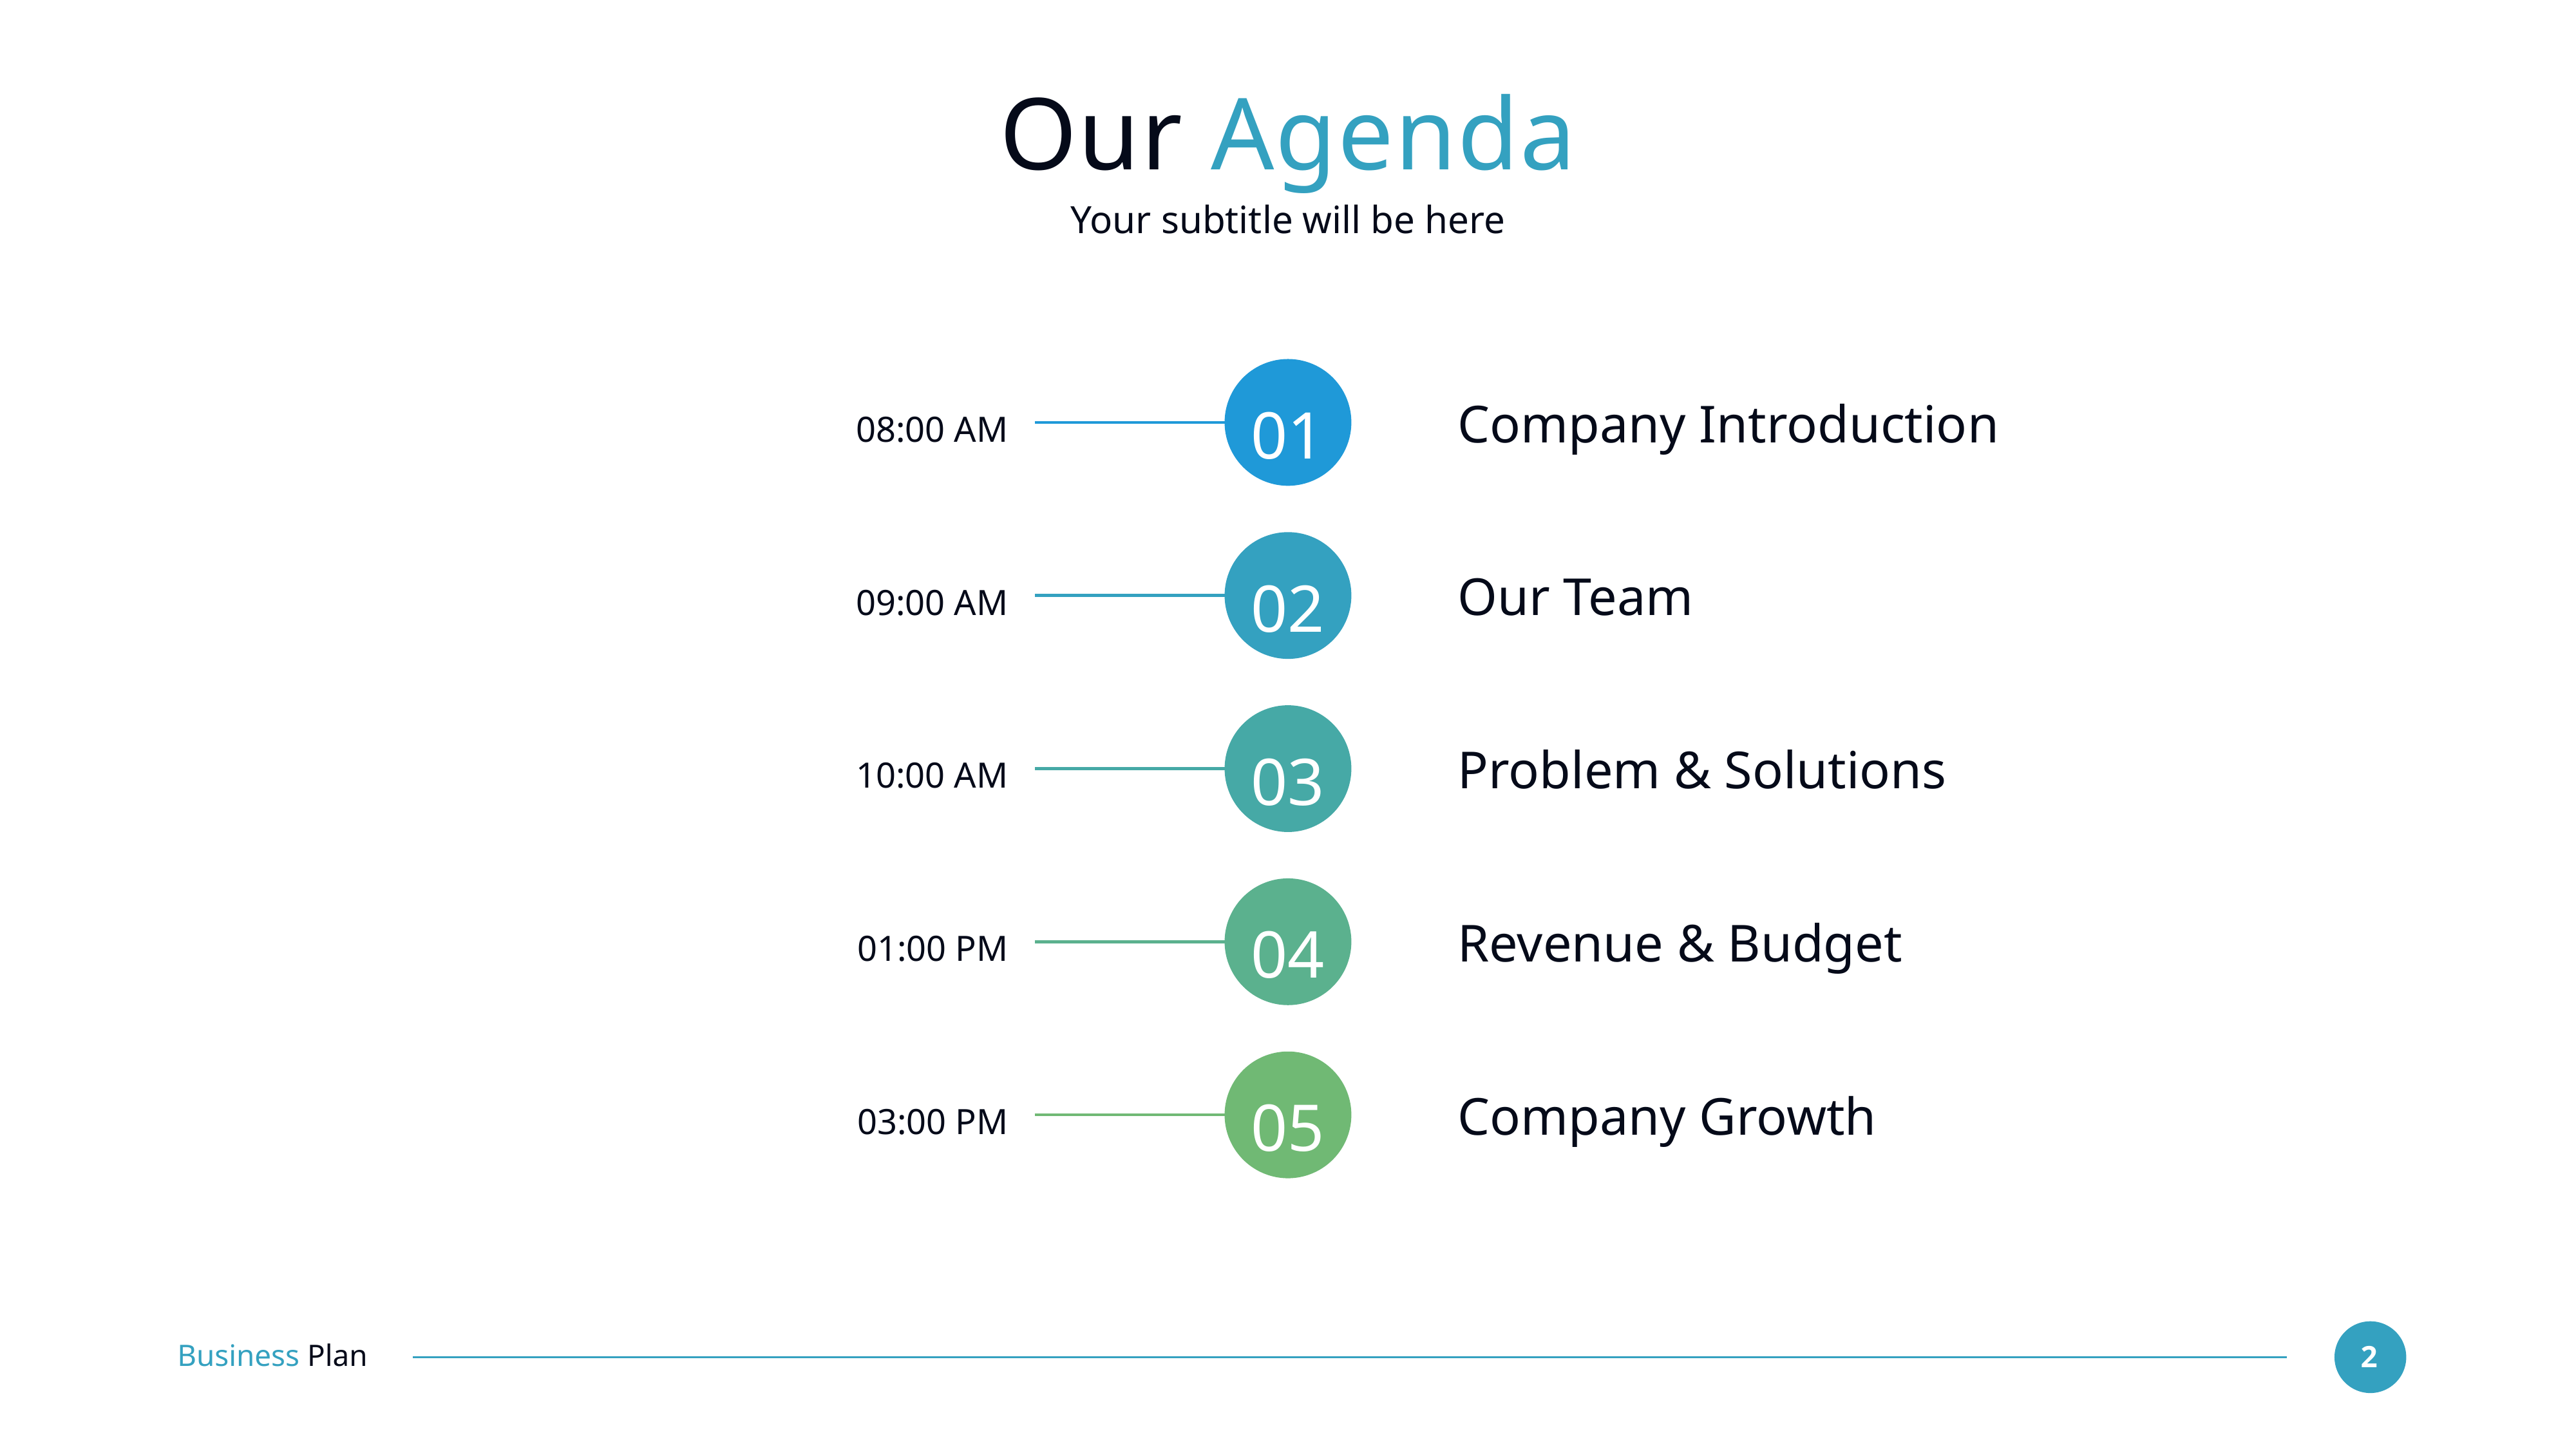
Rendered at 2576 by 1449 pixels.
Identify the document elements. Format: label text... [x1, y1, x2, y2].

text_box [1241, 1050, 1335, 1071]
text_box Company Introduction [1457, 391, 2065, 453]
text_box 02 [1238, 552, 1338, 645]
text_box Our Team [1457, 564, 2065, 626]
text_box [1338, 902, 1352, 981]
text_box [1247, 991, 1329, 1006]
text_box 05 [1238, 1071, 1338, 1164]
text_box [1247, 818, 1329, 833]
text_box [1224, 556, 1238, 636]
text_box 09:00 AM [666, 572, 1009, 623]
text_box 01:00 PM [666, 918, 1009, 969]
text_box Company Growth [1457, 1084, 2065, 1146]
text_box [1241, 531, 1335, 552]
text_box [1338, 1075, 1352, 1155]
text_box [1247, 1164, 1329, 1179]
text_box [1241, 705, 1335, 724]
text_box [1224, 728, 1238, 809]
text_box [1224, 902, 1238, 982]
text_box [1338, 383, 1352, 462]
text_box [1338, 556, 1352, 636]
text_box Revenue & Budget [1457, 911, 2065, 972]
text_box 08:00 AM [666, 399, 1009, 450]
text_box 03 [1238, 724, 1338, 818]
text_box [1241, 358, 1335, 379]
text_box [1241, 877, 1335, 898]
text_box 03:00 PM [666, 1091, 1009, 1142]
text_box [1247, 645, 1329, 660]
text_box 04 [1238, 898, 1338, 991]
text_box [1224, 383, 1238, 462]
text_box [1247, 472, 1329, 487]
text_box Problem & Solutions [1457, 737, 2065, 799]
text_box [1338, 728, 1352, 809]
title Our Agenda [177, 70, 2399, 193]
list Your subtitle will be here [177, 196, 2399, 243]
text_box 10:00 AM [666, 744, 1009, 795]
text_box 01 [1238, 379, 1338, 472]
text_box [1224, 1075, 1238, 1155]
